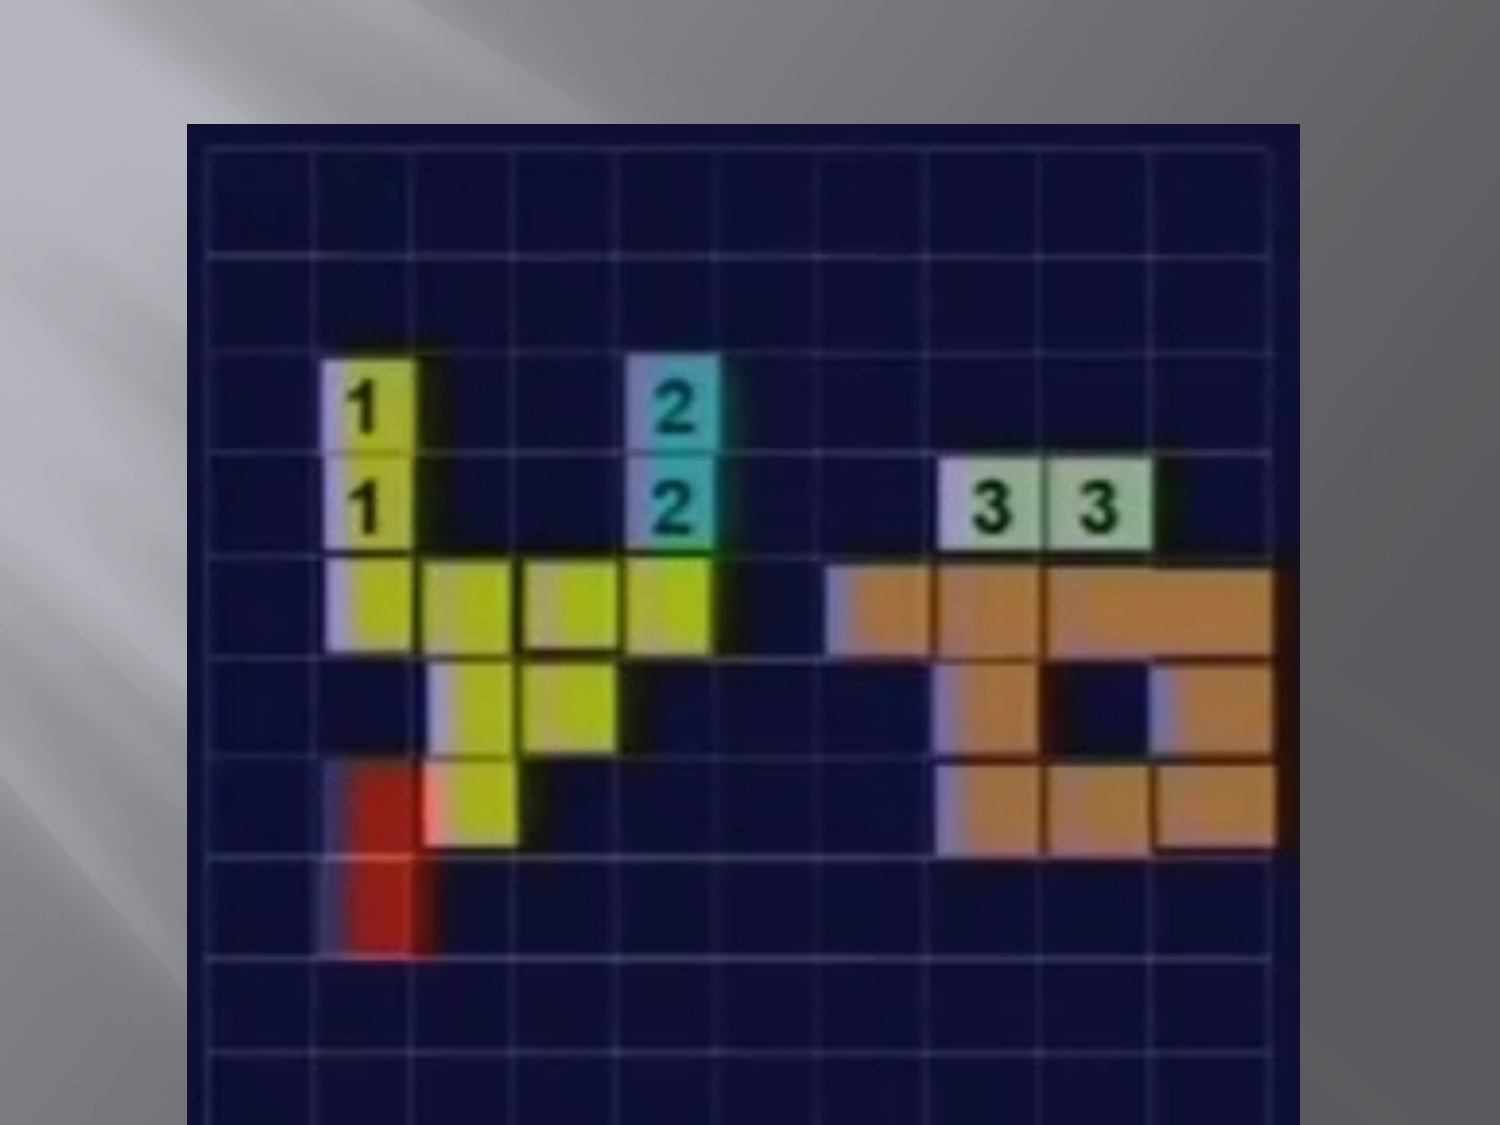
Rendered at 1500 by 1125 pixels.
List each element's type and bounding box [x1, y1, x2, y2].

picture [187, 124, 1301, 1125]
